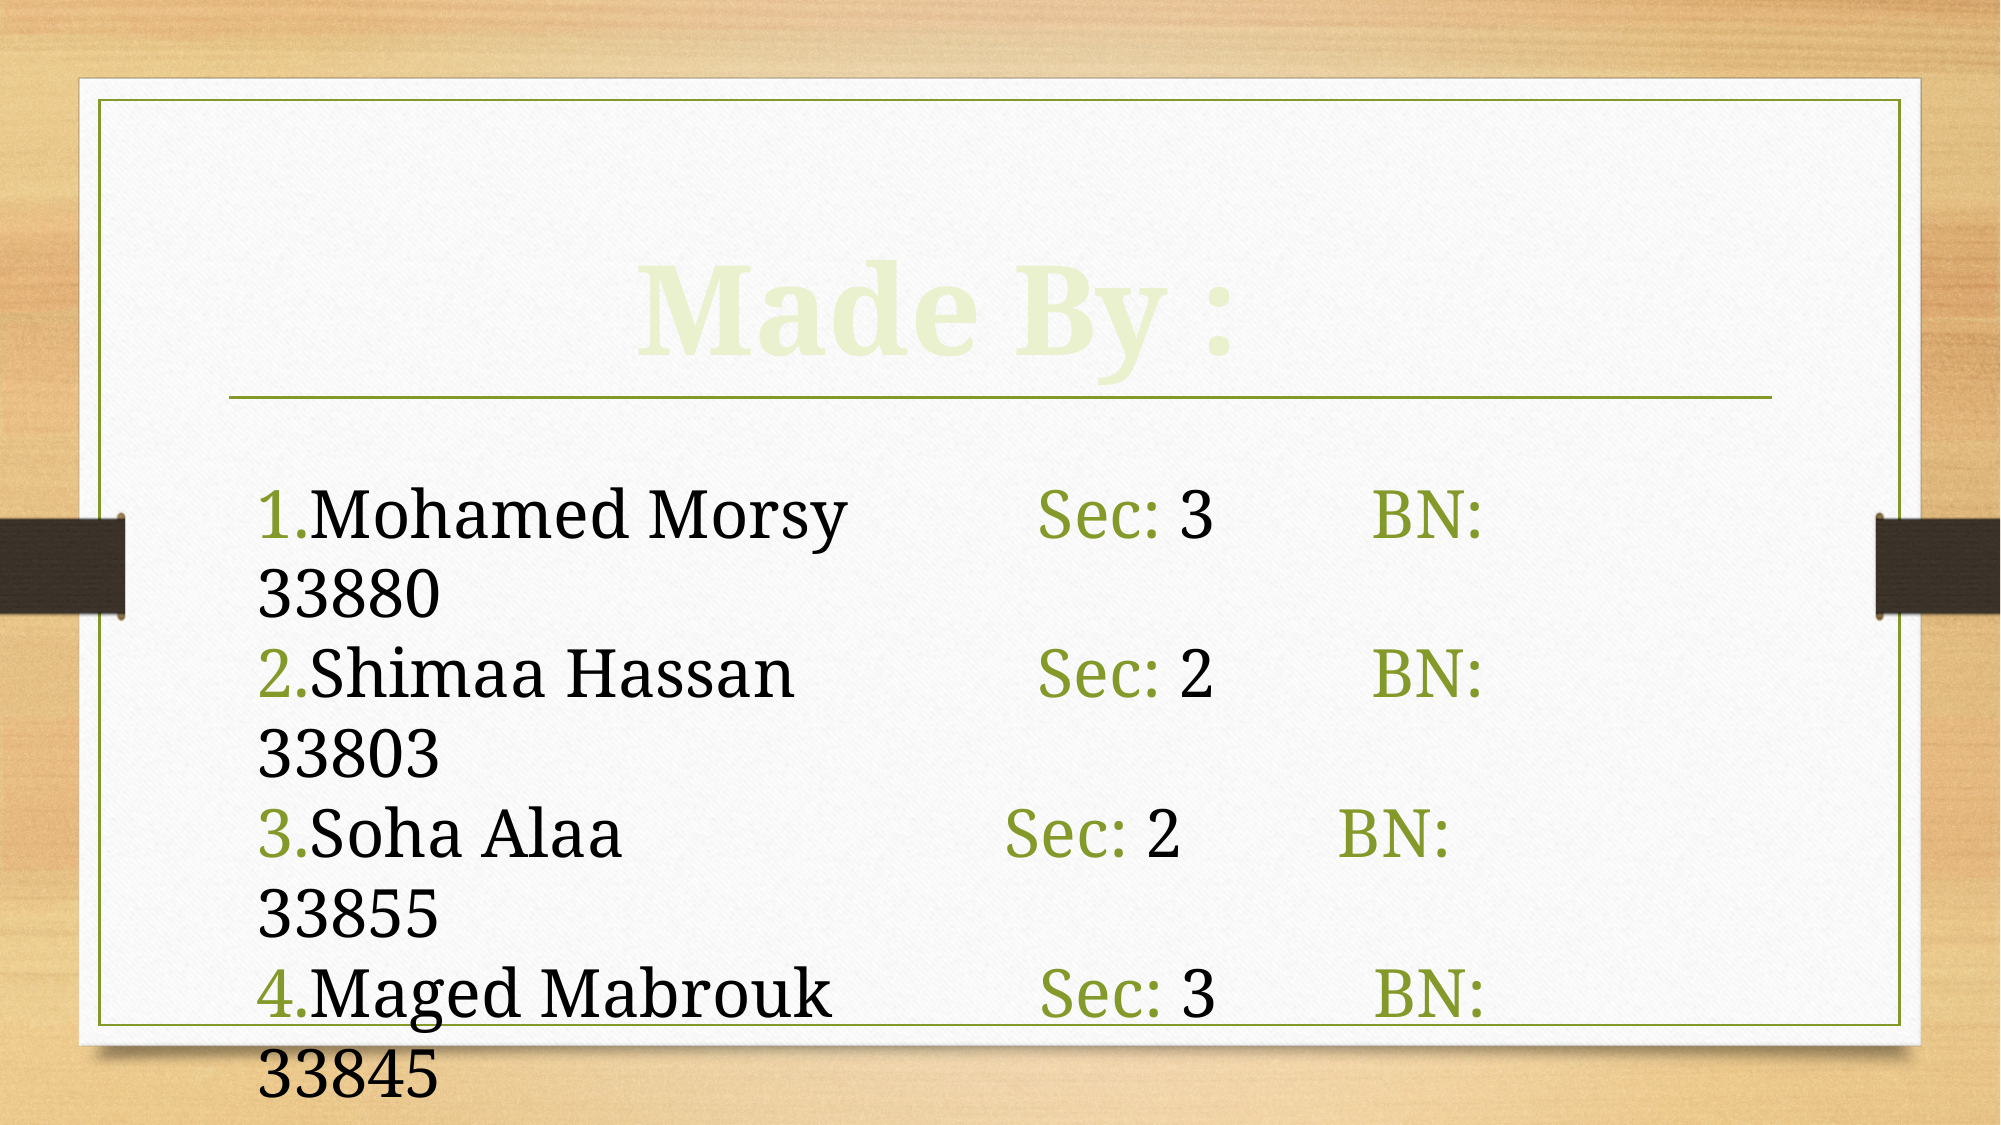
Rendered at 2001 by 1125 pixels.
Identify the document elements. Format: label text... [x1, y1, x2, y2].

text_box 1.Mohamed Morsy Sec: 3 BN: 33880 2.Shimaa Hassan Sec: 2 BN: 33803 3.Soha Alaa Sec: 2 BN: 33855 4.Maged Mabrouk Sec: 3 BN: 33845 [241, 463, 1661, 1119]
text_box Made By : [360, 223, 1514, 463]
picture [0, 0, 2001, 1125]
